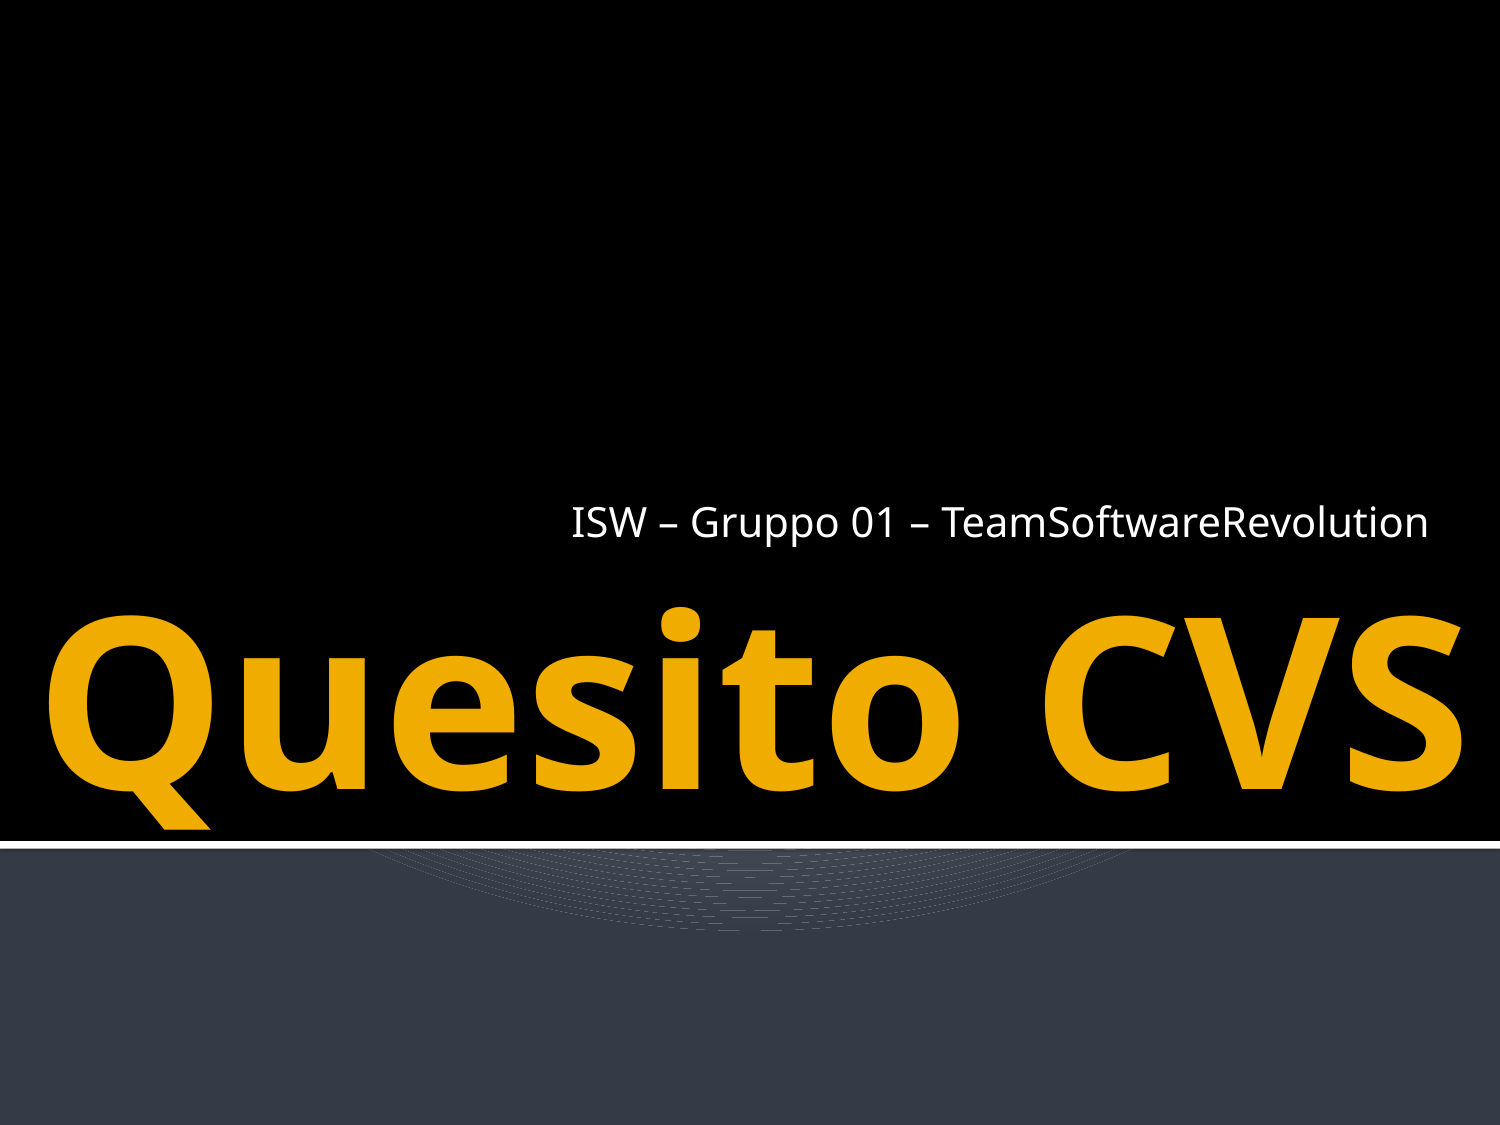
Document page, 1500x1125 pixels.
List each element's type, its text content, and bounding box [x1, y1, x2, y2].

subtitle ISW – Gruppo 01 – TeamSoftwareRevolution [112, 299, 1438, 546]
title Quesito CVS [0, 550, 1500, 825]
